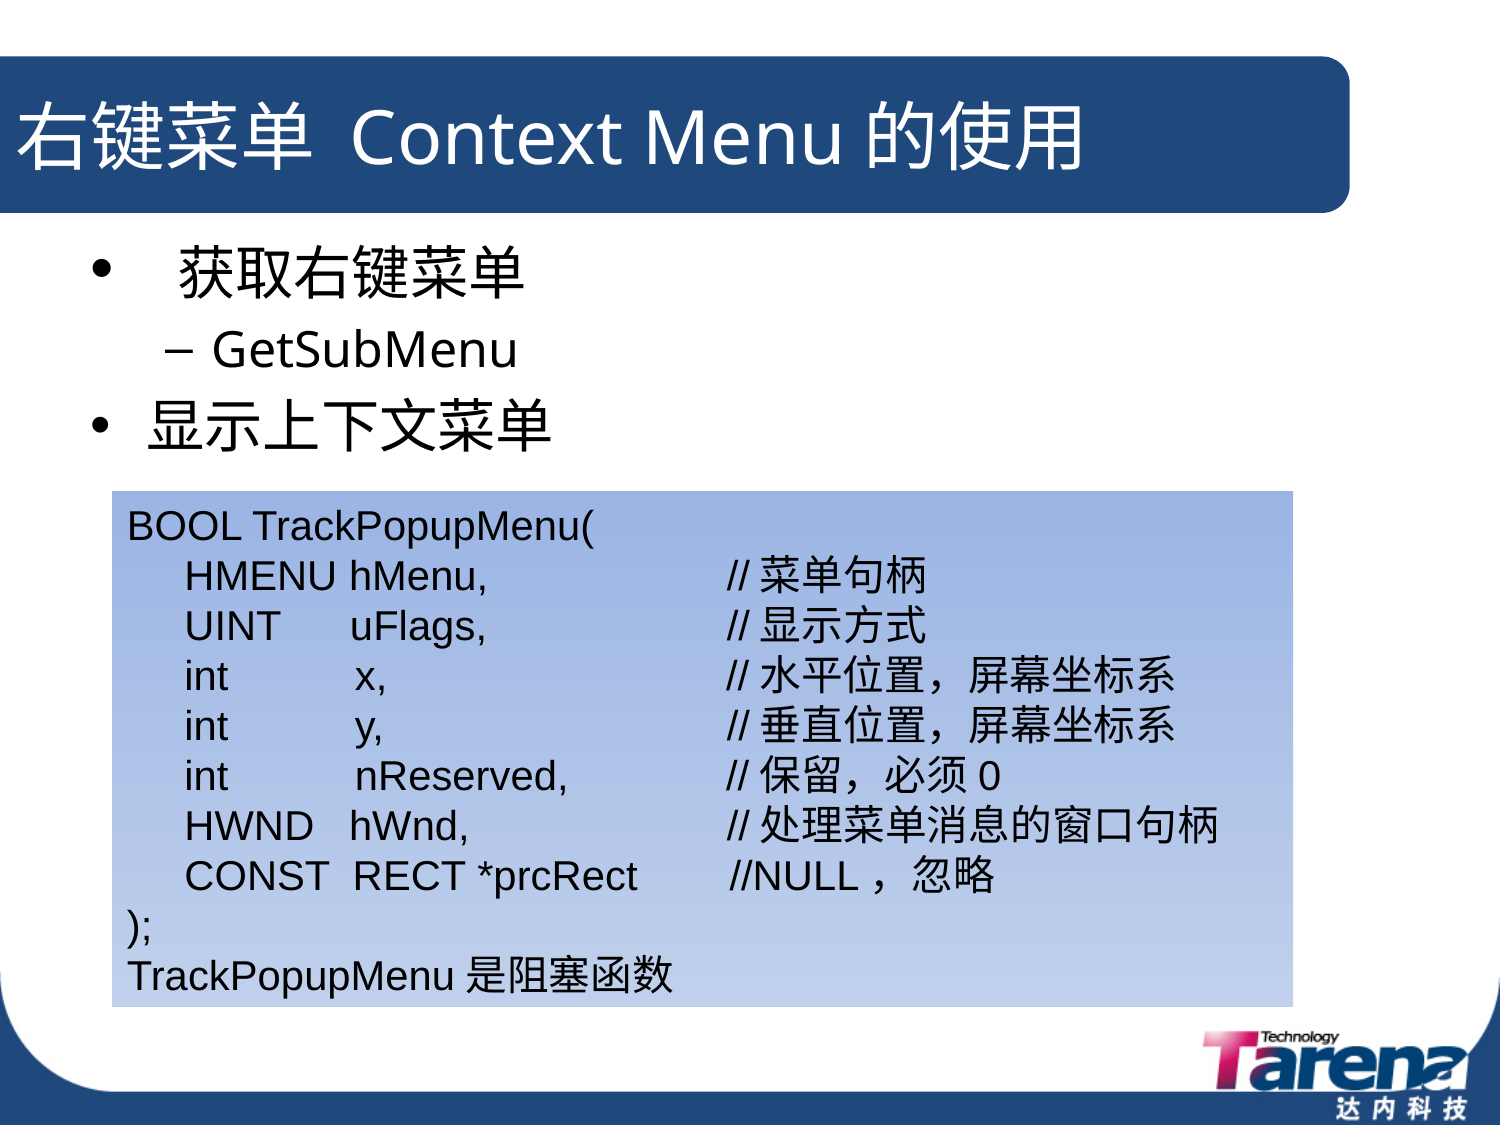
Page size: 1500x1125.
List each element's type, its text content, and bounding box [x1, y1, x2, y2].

picture [0, 0, 1500, 1125]
text_box BOOL TrackPopupMenu( HMENU hMenu, //菜单句柄 UINT uFlags, //显示方式 int x, //水平位置，屏幕坐标系 int y, //垂直位置，屏幕坐标系 int nReserved, //保留，必须0 HWND hWnd, //处理菜单消息的窗口句柄 CONST RECT *prcRect //NULL，忽略 ); TrackPopupMenu是阻塞函数 [112, 491, 1294, 1007]
list 获取右键菜单 GetSubMenu 显示上下文菜单 [74, 219, 1426, 1036]
title 右键菜单 Context Menu的使用 [0, 58, 1346, 212]
